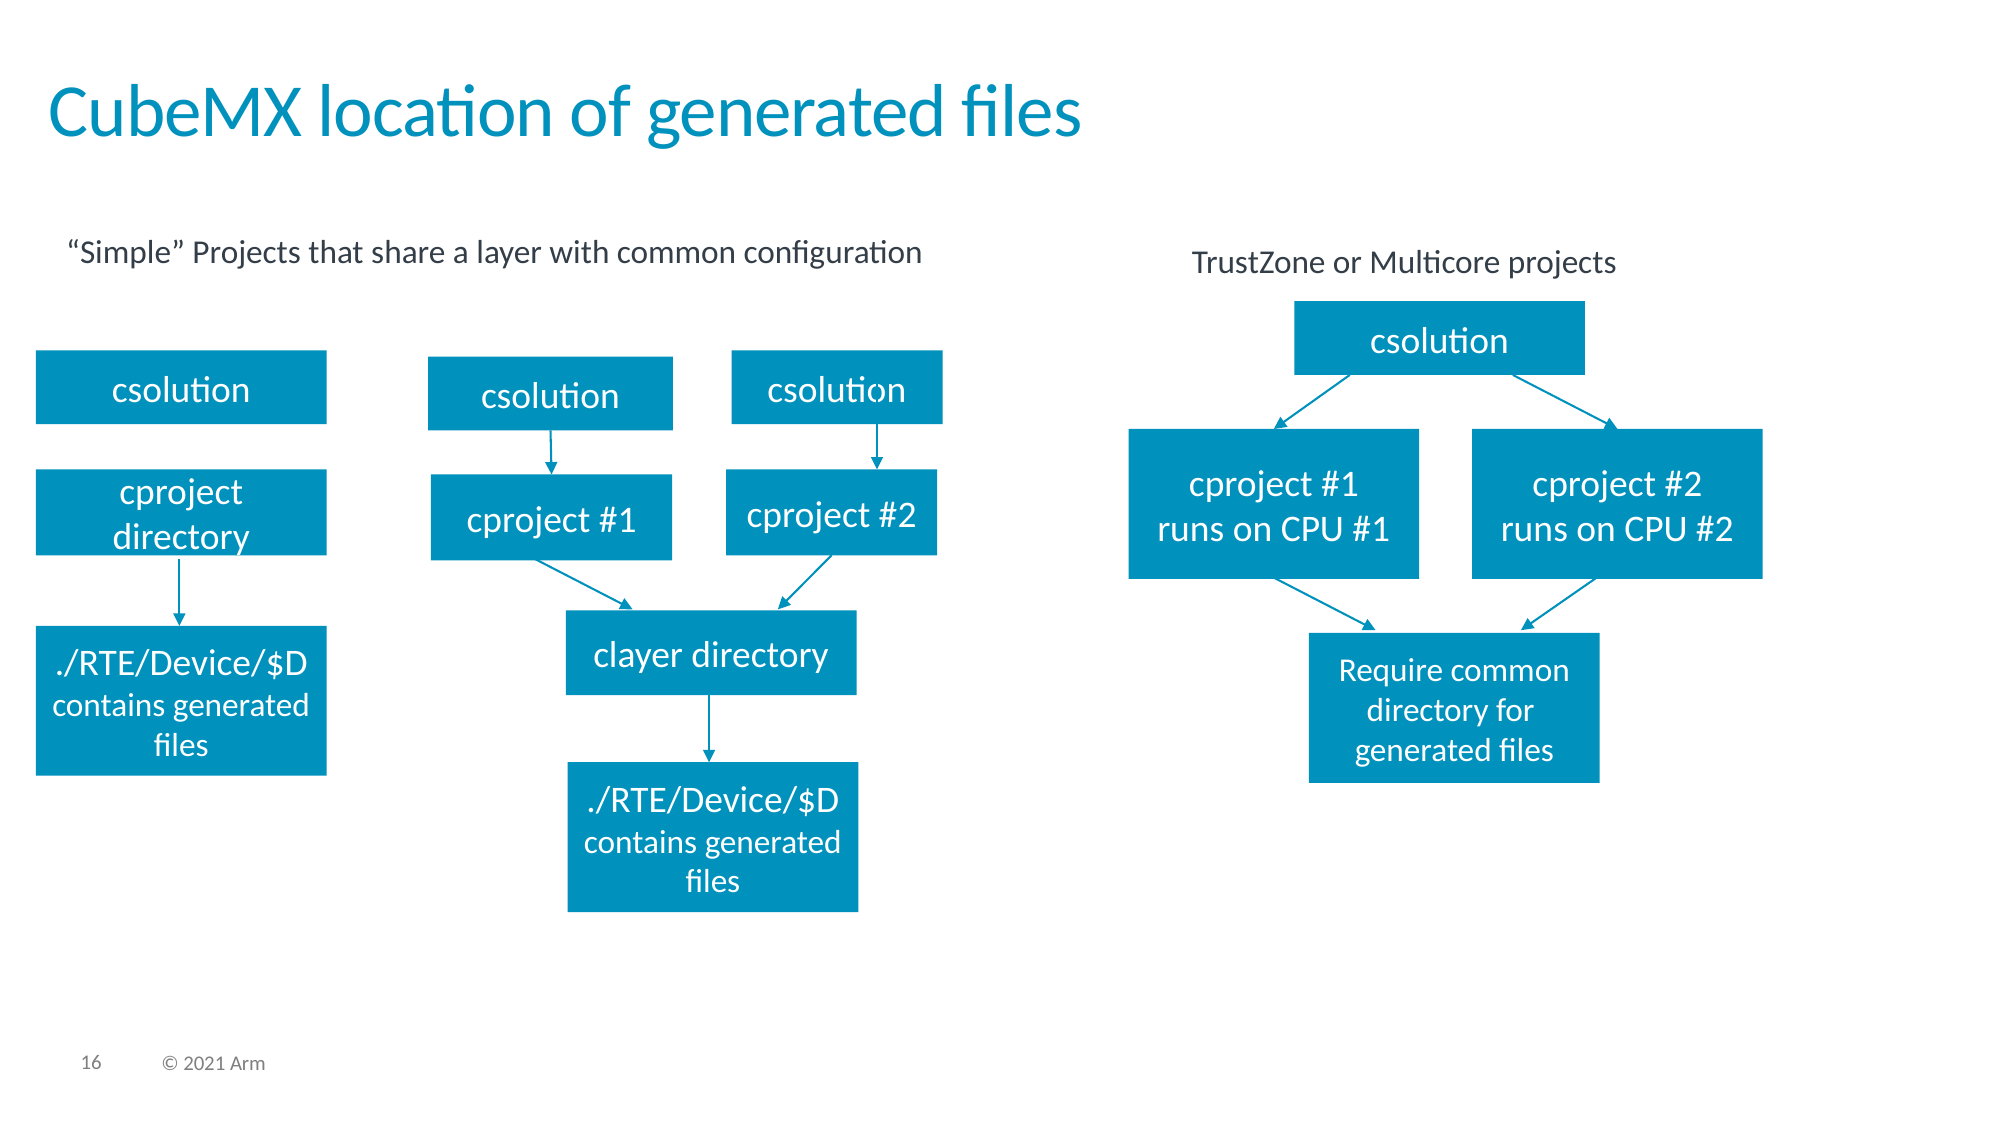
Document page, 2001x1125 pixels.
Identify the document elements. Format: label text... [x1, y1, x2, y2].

text_box cproject #1 [430, 473, 673, 561]
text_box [1273, 374, 1350, 429]
text_box cproject #1 runs on CPU #1 [1128, 428, 1420, 580]
title CubeMX location of generated files [48, 75, 1892, 183]
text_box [527, 555, 633, 610]
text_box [1520, 568, 1610, 631]
text_box TrustZone or Multicore projects [1191, 244, 1877, 281]
text_box ./RTE/Device/$D contains generated files [35, 625, 328, 777]
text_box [777, 555, 832, 610]
text_box clayer directory [565, 609, 858, 696]
text_box csolution [1293, 300, 1586, 376]
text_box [1270, 576, 1376, 631]
text_box Require common directory for generated files [1308, 632, 1601, 784]
text_box “Simple” Projects that share a layer with common configuration [66, 234, 938, 271]
text_box cproject directory [35, 468, 328, 556]
text_box ./RTE/Device/$D contains generated files [567, 761, 859, 913]
text_box csolution [35, 349, 328, 425]
text_box cproject #2 runs on CPU #2 [1471, 428, 1764, 580]
text_box cproject #2 [725, 468, 938, 556]
text_box csolution [731, 349, 944, 425]
text_box csolution [427, 356, 674, 431]
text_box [1512, 374, 1618, 429]
